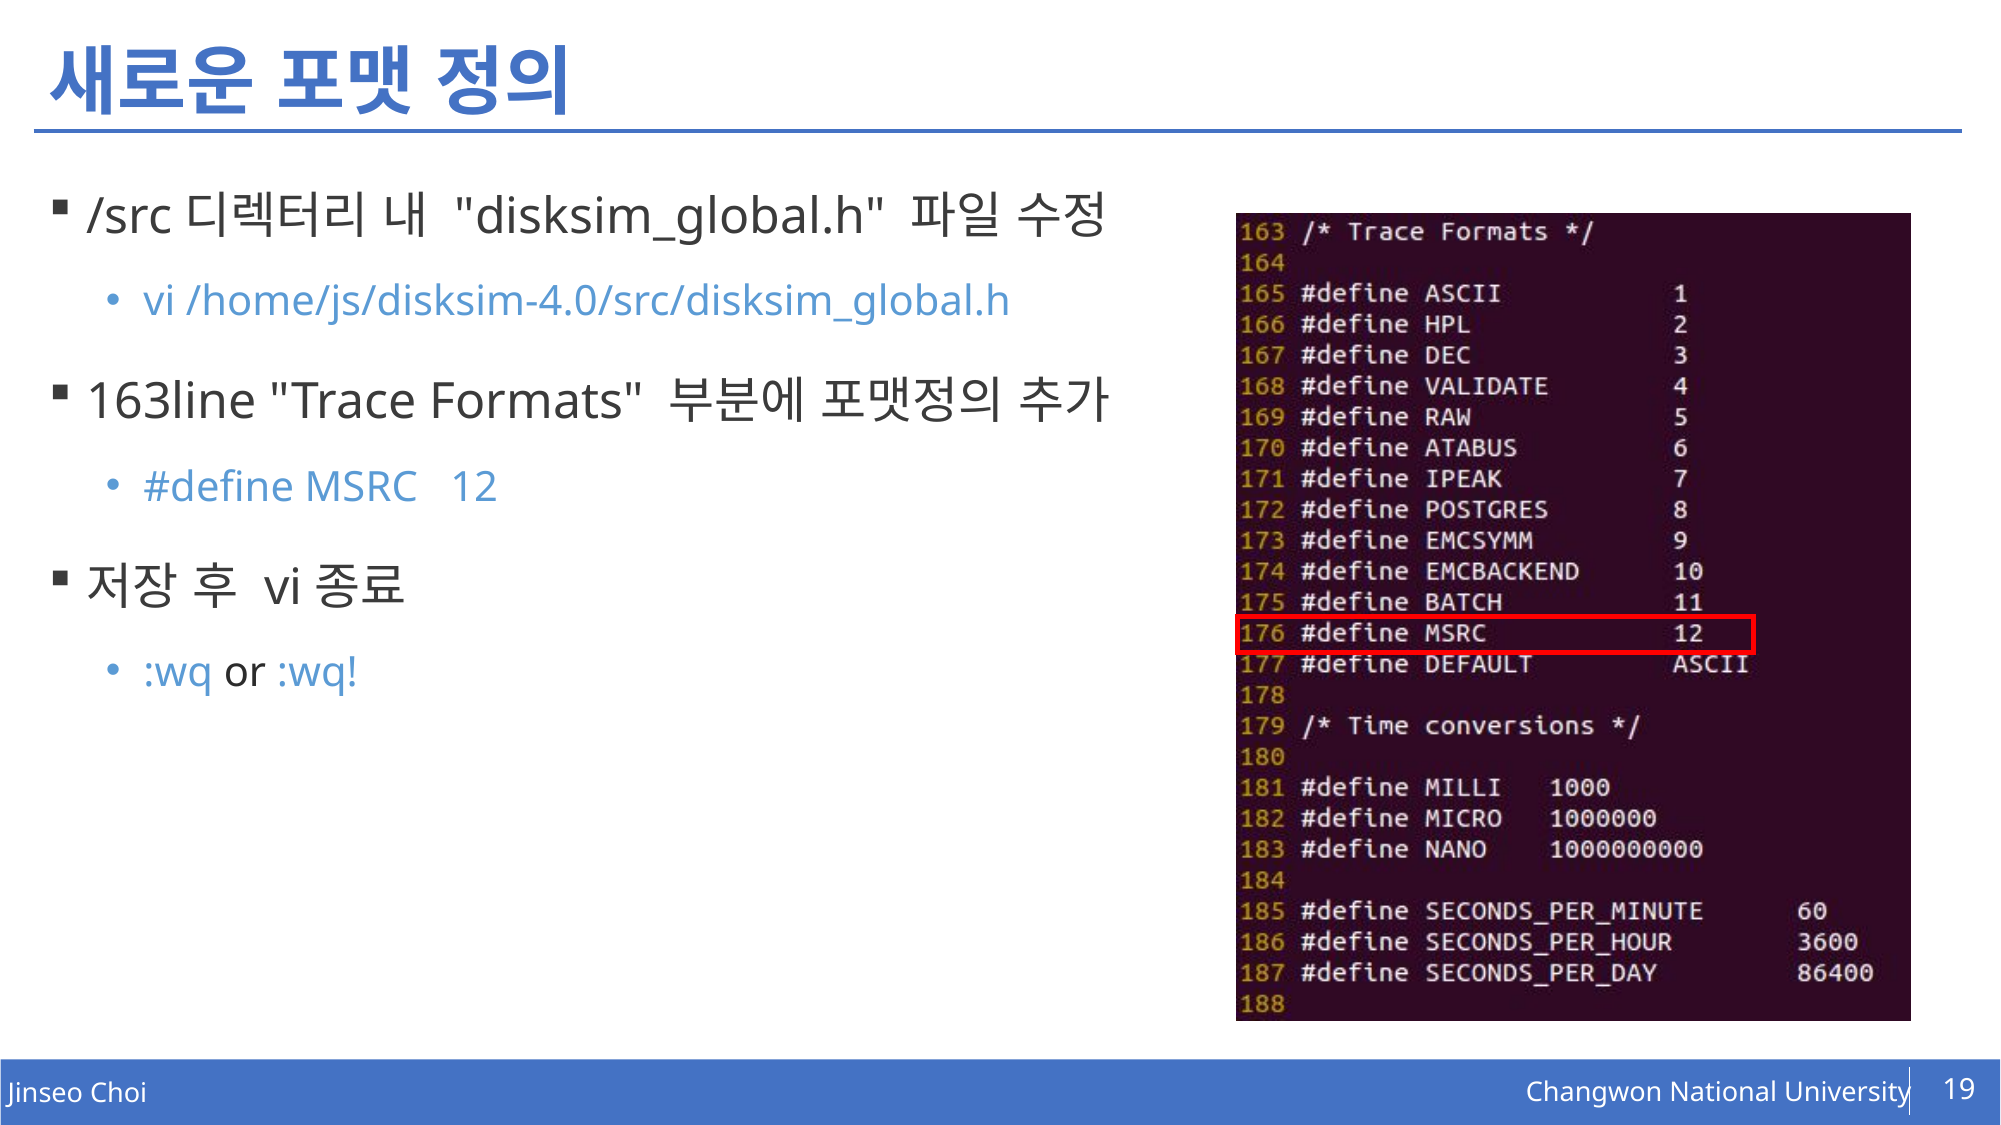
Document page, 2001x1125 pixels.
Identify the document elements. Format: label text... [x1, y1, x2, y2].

slide_number 19 [1922, 1060, 1996, 1121]
picture [1236, 213, 1911, 1021]
list /src디렉터리 내 "disksim_global.h" 파일 수정 vi /home/js/disksim-4.0/src/disksim_global.h 163line "Trace Formats" 부분에 포맷정의 추가 #define MSRC 12 저장 후 vi종료 :wq or :wq! [33, 152, 1963, 997]
title 새로운 포맷 정의 [33, 27, 1963, 143]
